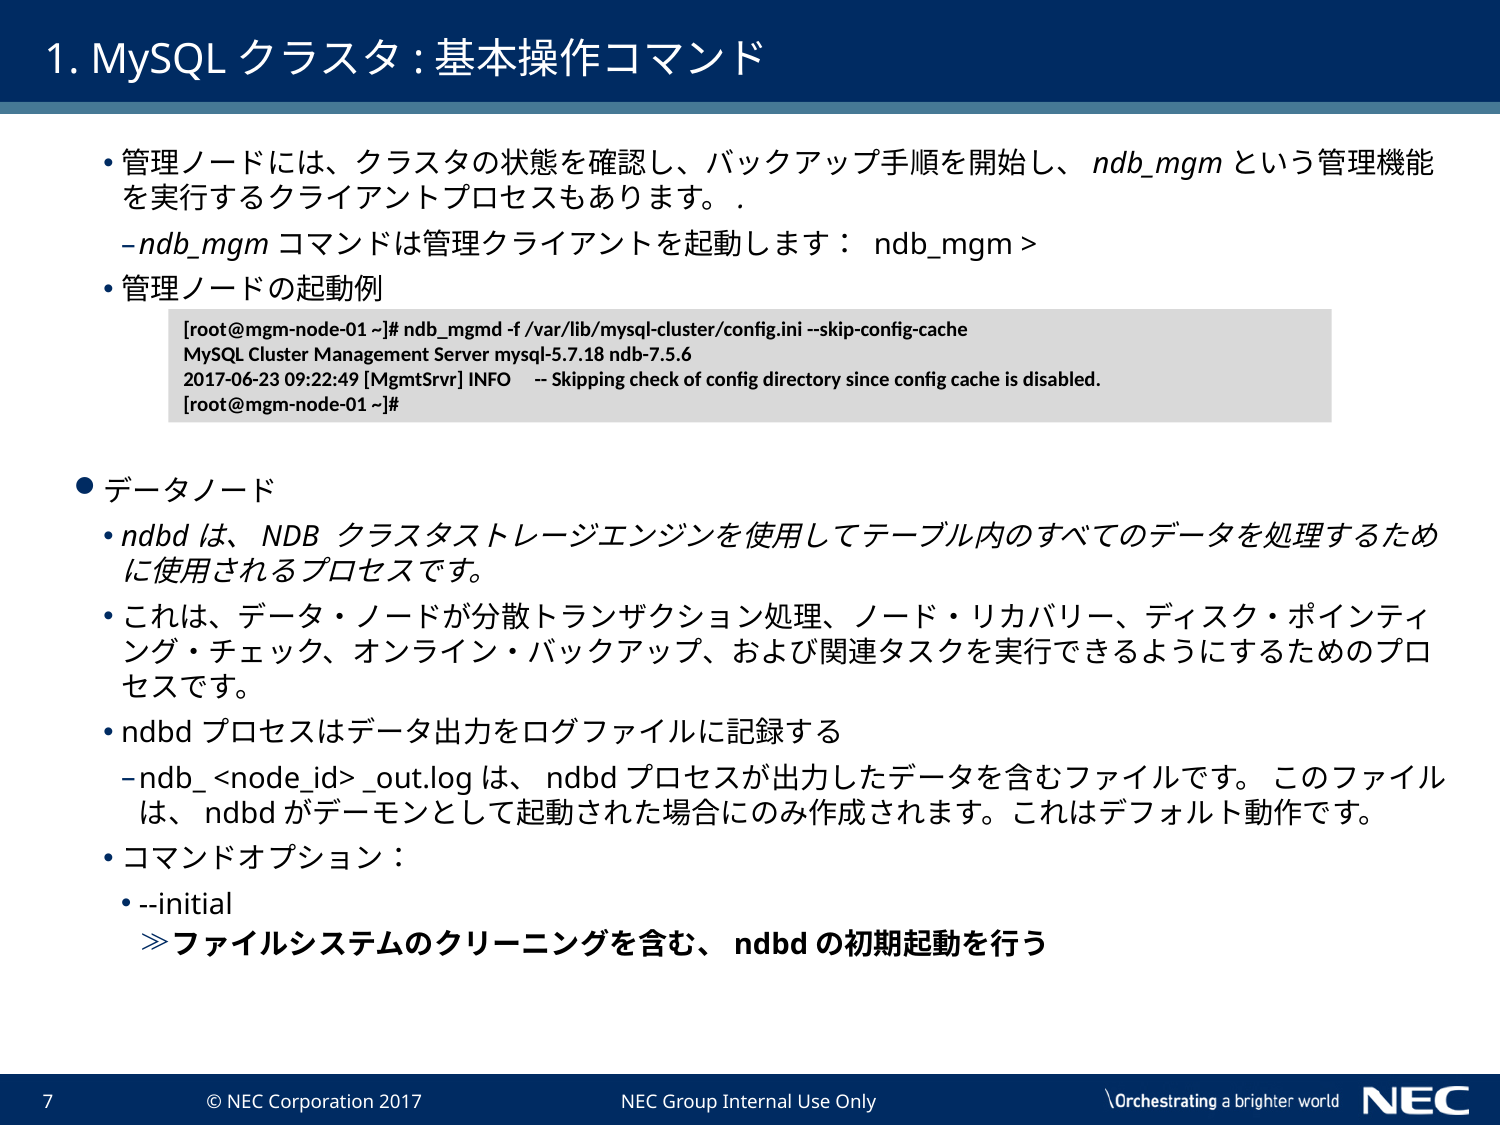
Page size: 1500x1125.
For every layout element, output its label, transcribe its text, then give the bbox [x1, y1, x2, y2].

title 1. MySQLクラスタ:基本操作コマンド [29, 18, 1471, 96]
list 管理ノードには、クラスタの状態を確認し、バックアップ手順を開始し、ndb_mgmという管理機能を実行するクライアントプロセスもあります。. ndb_mgmコマンドは管理クライアントを起動します： ndb_mgm > 管理ノードの起動例 データノード ndbdは、NDB クラスタストレージエンジンを使用してテーブル内のすべてのデータを処理するために使用されるプロセスです。 これは、データ・ノードが分散トランザクション処理、ノード・リカバリー、ディスク・ポインティング・チェック、オンライン・バックアップ、および関連タスクを実行できるようにするためのプロセスです。 ndbdプロセスはデータ出力をログファイルに記録する ndb_ <node_id> _out.logは、ndbdプロセスが出力したデータを含むファイルです。 このファイルは、ndbdがデーモンとして起動された場合にのみ作成されます。これはデフォルト動作です。 コマンドオプション： --initial ファイルシステムのクリーニングを含む、ndbdの初期起動を行う [29, 137, 1471, 1059]
picture [0, 0, 1500, 114]
picture [0, 1074, 1500, 1125]
text_box [root@mgm-node-01 ~]# ndb_mgmd -f /var/lib/mysql-cluster/config.ini --skip-config-cache MySQL Cluster Management Server mysql-5.7.18 ndb-7.5.6 2017-06-23 09:22:49 [MgmtSrvr] INFO -- Skipping check of config directory since config cache is disabled. [root@mgm-node-01 ~]# [168, 309, 1332, 423]
